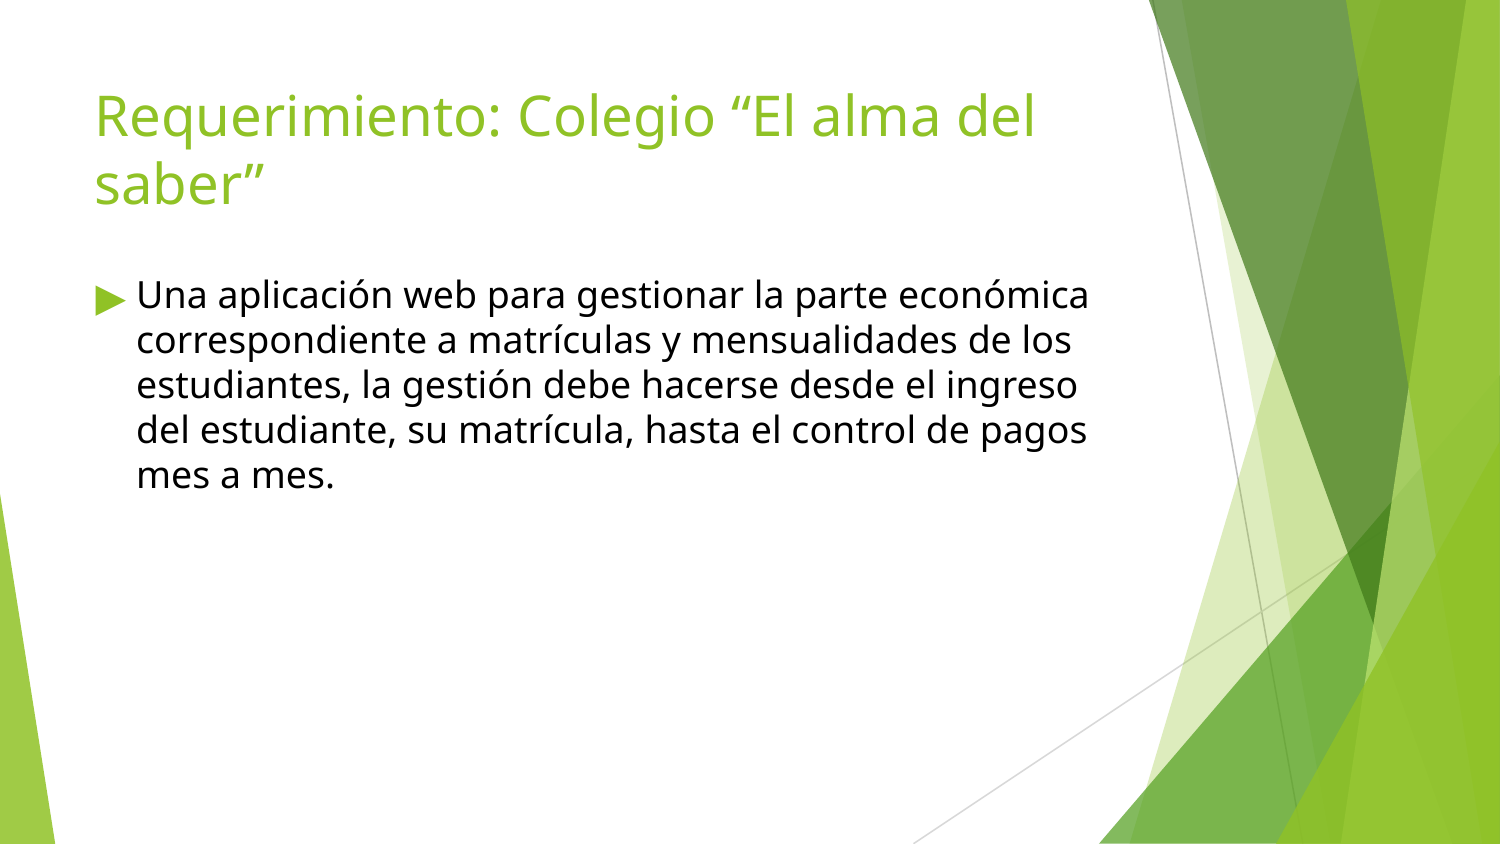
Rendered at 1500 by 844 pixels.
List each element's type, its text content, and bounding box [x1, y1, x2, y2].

title Requerimiento: Colegio “El alma del saber” [83, 75, 1141, 238]
list Una aplicación web para gestionar la parte económica correspondiente a matrículas y mensualidades de los estudiantes, la gestión debe hacerse desde el ingreso del estudiante, su matrícula, hasta el control de pagos mes a mes. [83, 265, 1141, 744]
